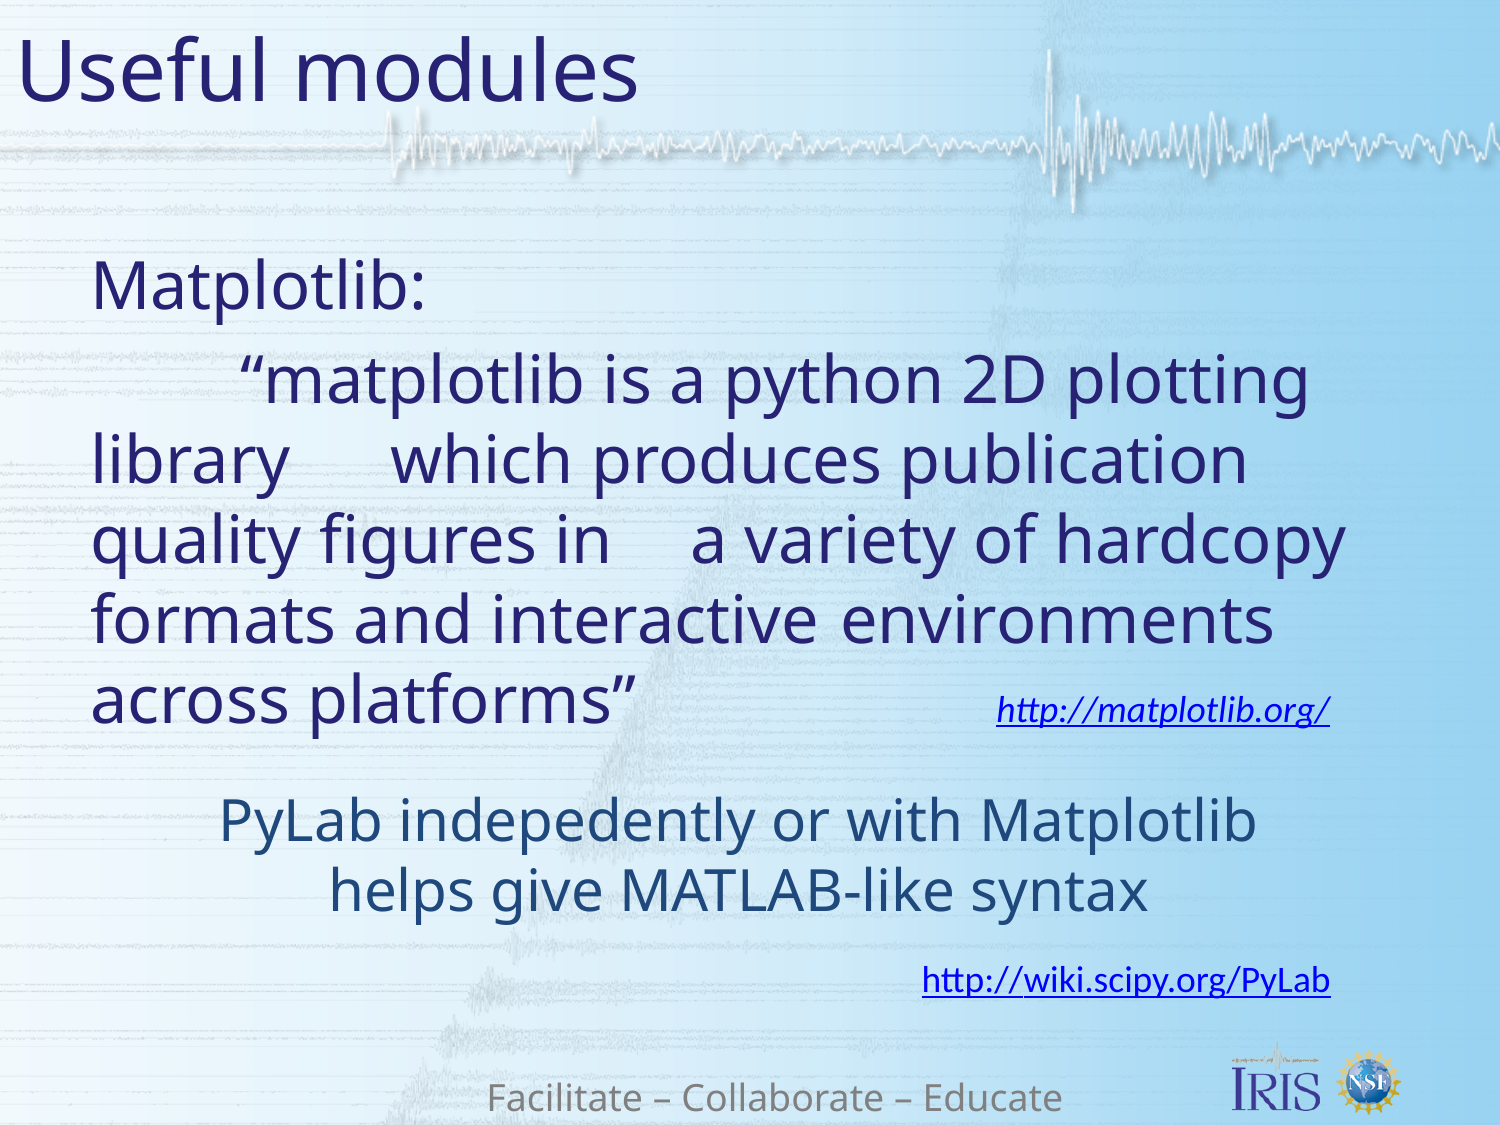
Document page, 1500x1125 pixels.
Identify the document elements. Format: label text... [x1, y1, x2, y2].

title Useful modules [0, 0, 1350, 161]
text_box http://matplotlib.org/ [981, 677, 1345, 738]
list Matplotlib: “matplotlib is a python 2D plotting library which produces publication quality figures in a variety of hardcopy formats and interactive environments across platforms” [75, 235, 1425, 979]
picture [0, 0, 1500, 1125]
text_box http://wiki.scipy.org/PyLab [906, 947, 1346, 1008]
text_box PyLab indepedently or with Matplotlib helps give MATLAB-like syntax [204, 775, 1289, 930]
